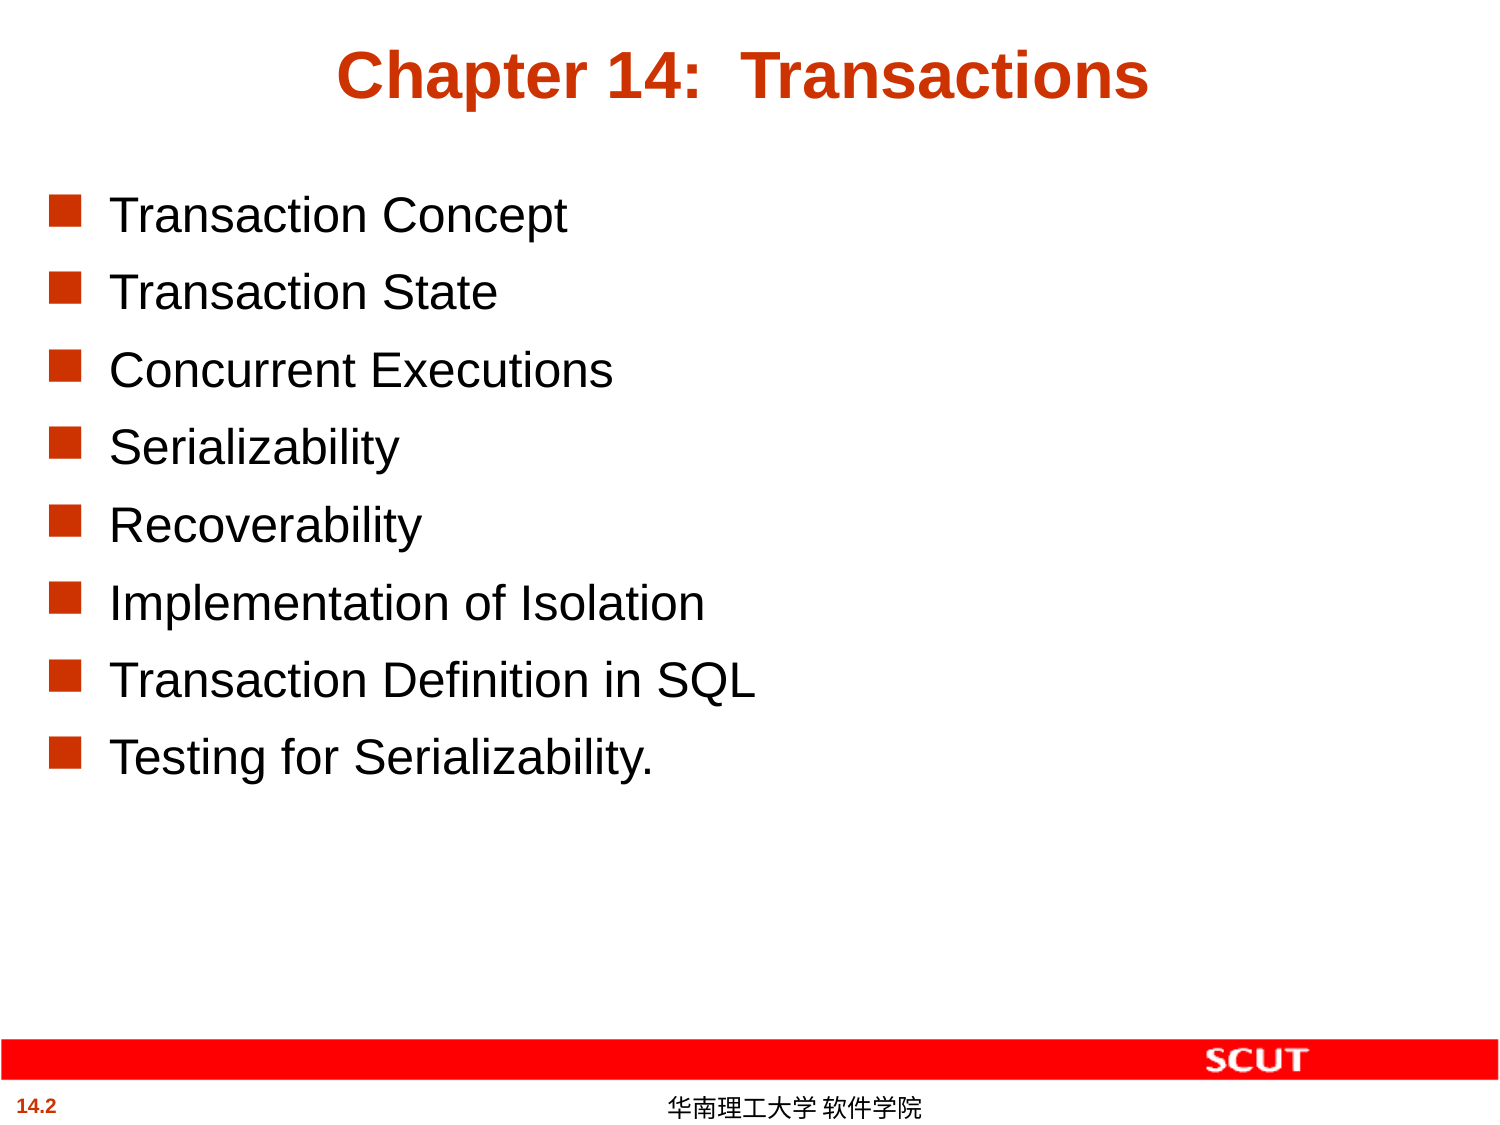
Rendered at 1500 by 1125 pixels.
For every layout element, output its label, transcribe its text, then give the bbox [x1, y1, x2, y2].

picture [0, 1038, 1500, 1083]
list Transaction Concept Transaction State Concurrent Executions Serializability Recoverability Implementation of Isolation Transaction Definition in SQL Testing for Serializability. [37, 174, 1450, 1038]
title Chapter 14: Transactions [37, 18, 1452, 120]
